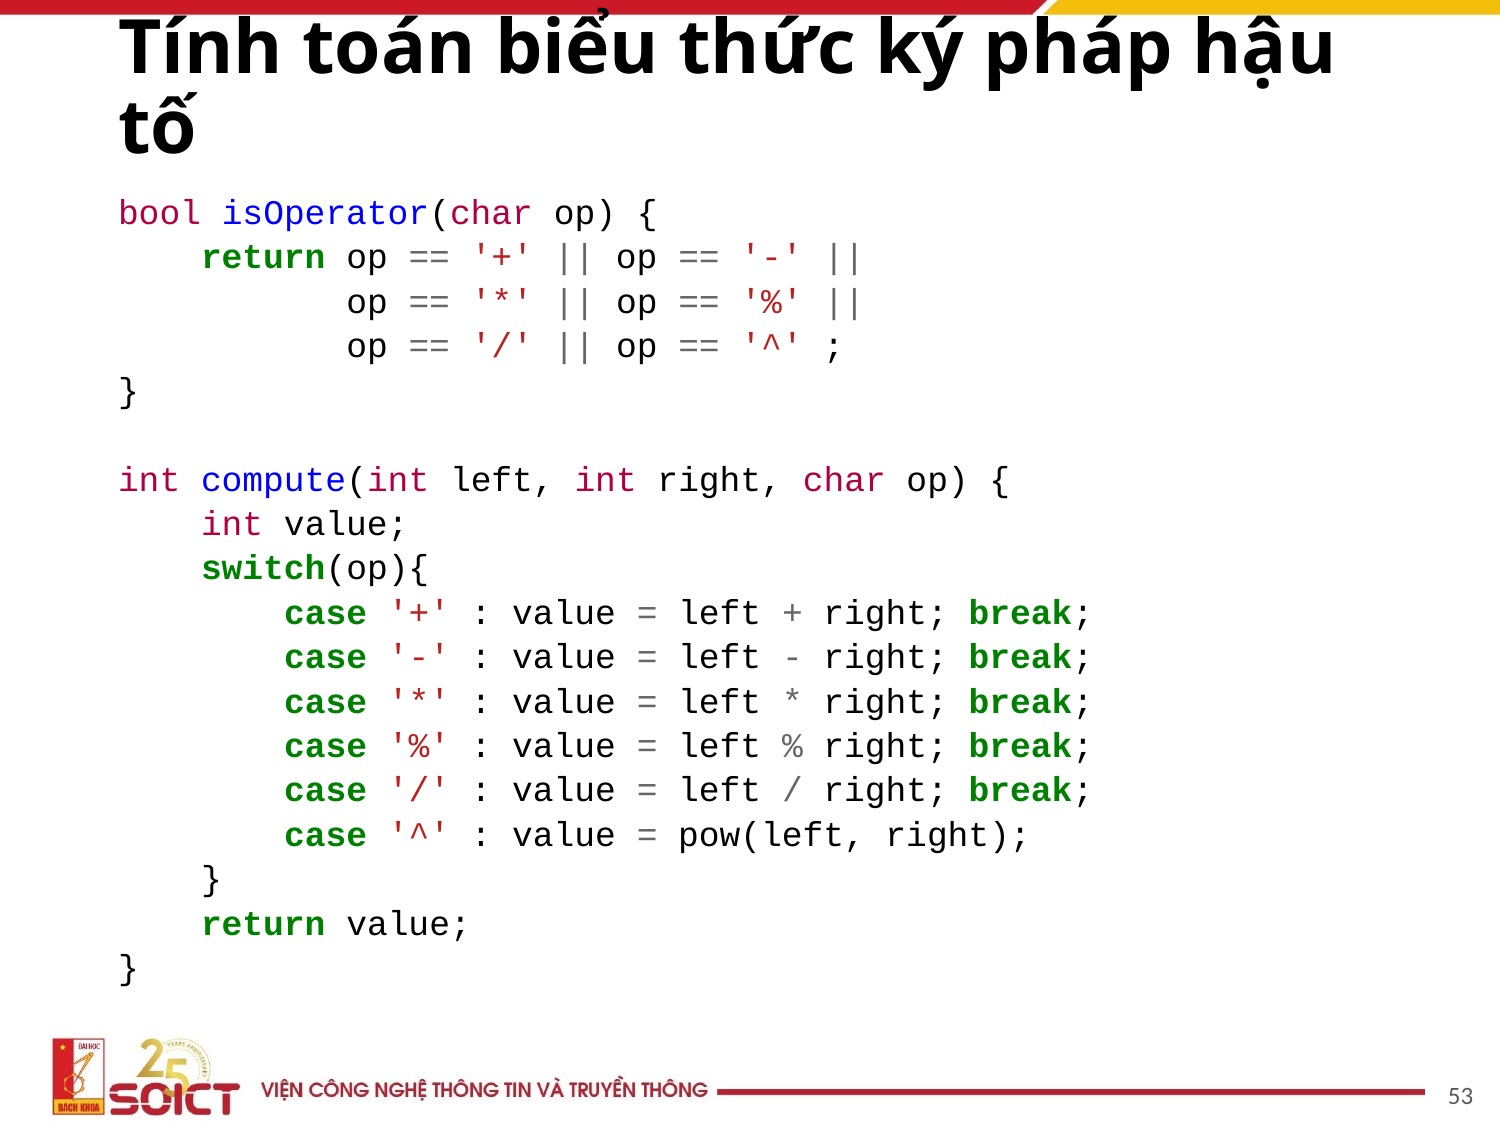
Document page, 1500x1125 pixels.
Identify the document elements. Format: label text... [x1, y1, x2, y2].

list bool isOperator(char op) { return op == '+' || op == '-' || op == '*' || op == '%' || op == '/' || op == '^' ; } int compute(int left, int right, char op) { int value; switch(op){ case '+' : value = left + right; break; case '-' : value = left - right; break; case '*' : value = left * right; break; case '%' : value = left % right; break; case '/' : value = left / right; break; case '^' : value = pow(left, right); } return value; } [103, 179, 1397, 997]
slide_number 53 [1300, 1065, 1489, 1125]
picture [0, 0, 1500, 1125]
title Tính toán biểu thức ký pháp hậu tố [103, 24, 1397, 155]
